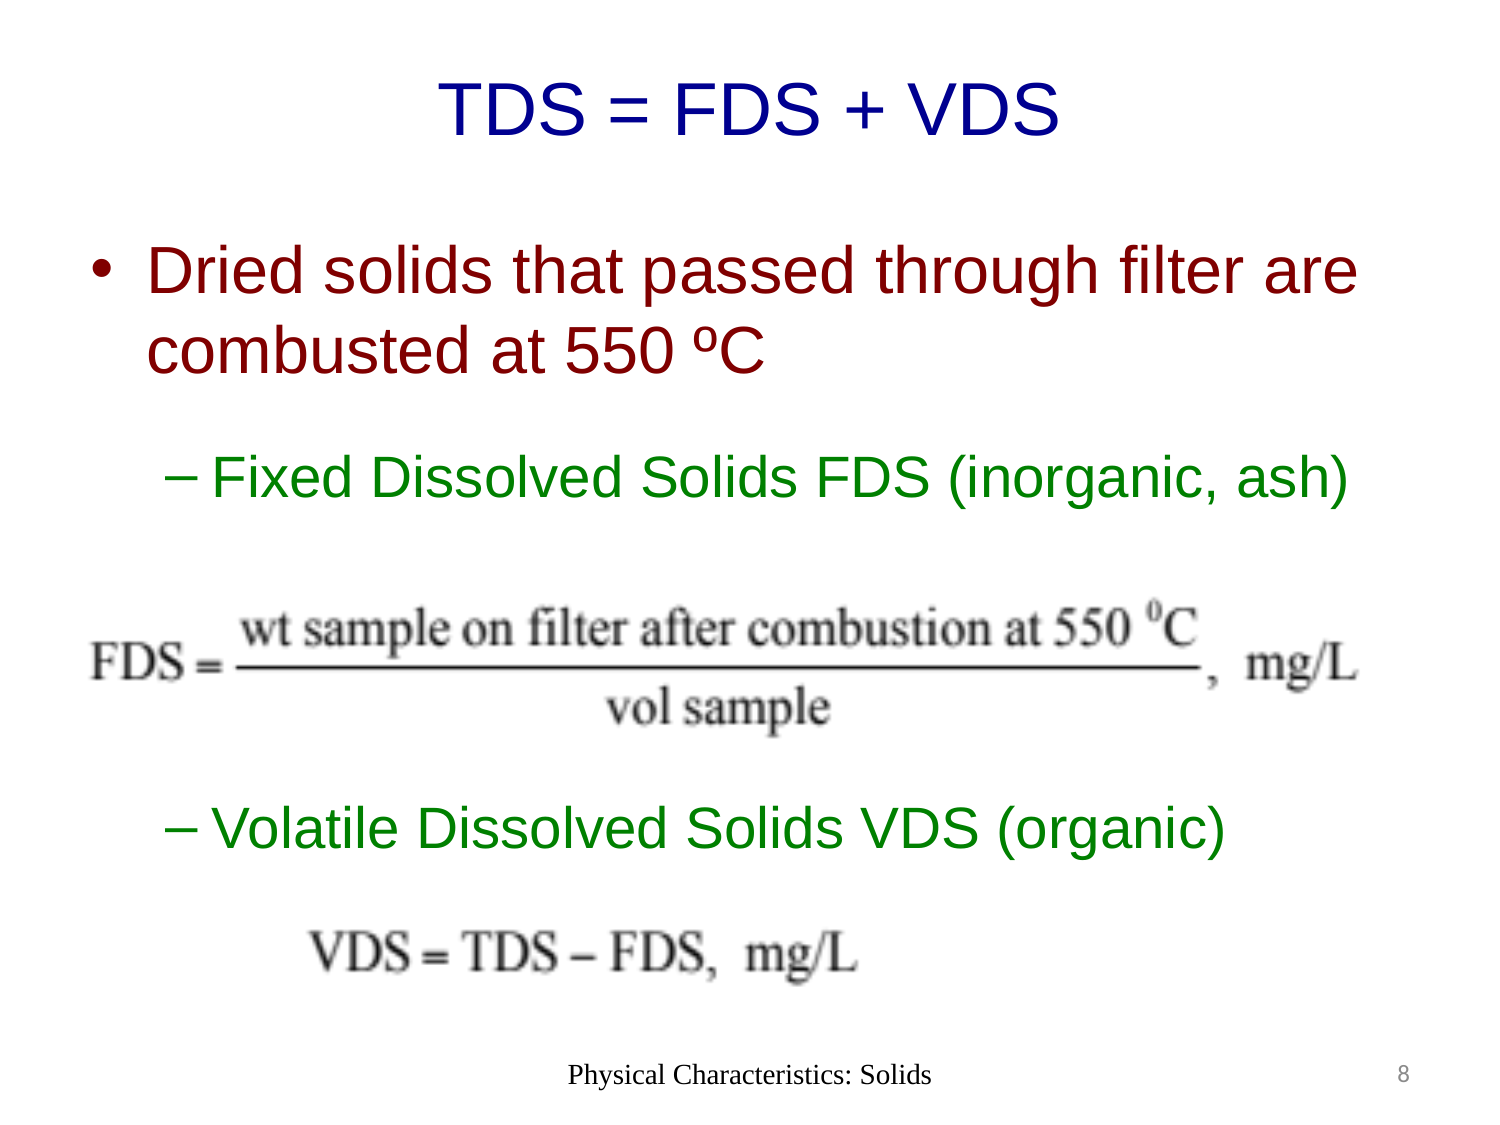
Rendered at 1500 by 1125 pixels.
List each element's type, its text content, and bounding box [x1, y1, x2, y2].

title TDS = FDS + VDS [0, 57, 1500, 154]
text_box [83, 585, 1364, 743]
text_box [301, 921, 863, 992]
slide_number 8 [1074, 1042, 1425, 1103]
list Dried solids that passed through filter are combusted at 550 ºC Fixed Dissolved Solids FDS (inorganic, ash) Volatile Dissolved Solids VDS (organic) [75, 219, 1425, 1125]
footer Physical Characteristics: Solids [512, 1042, 988, 1103]
